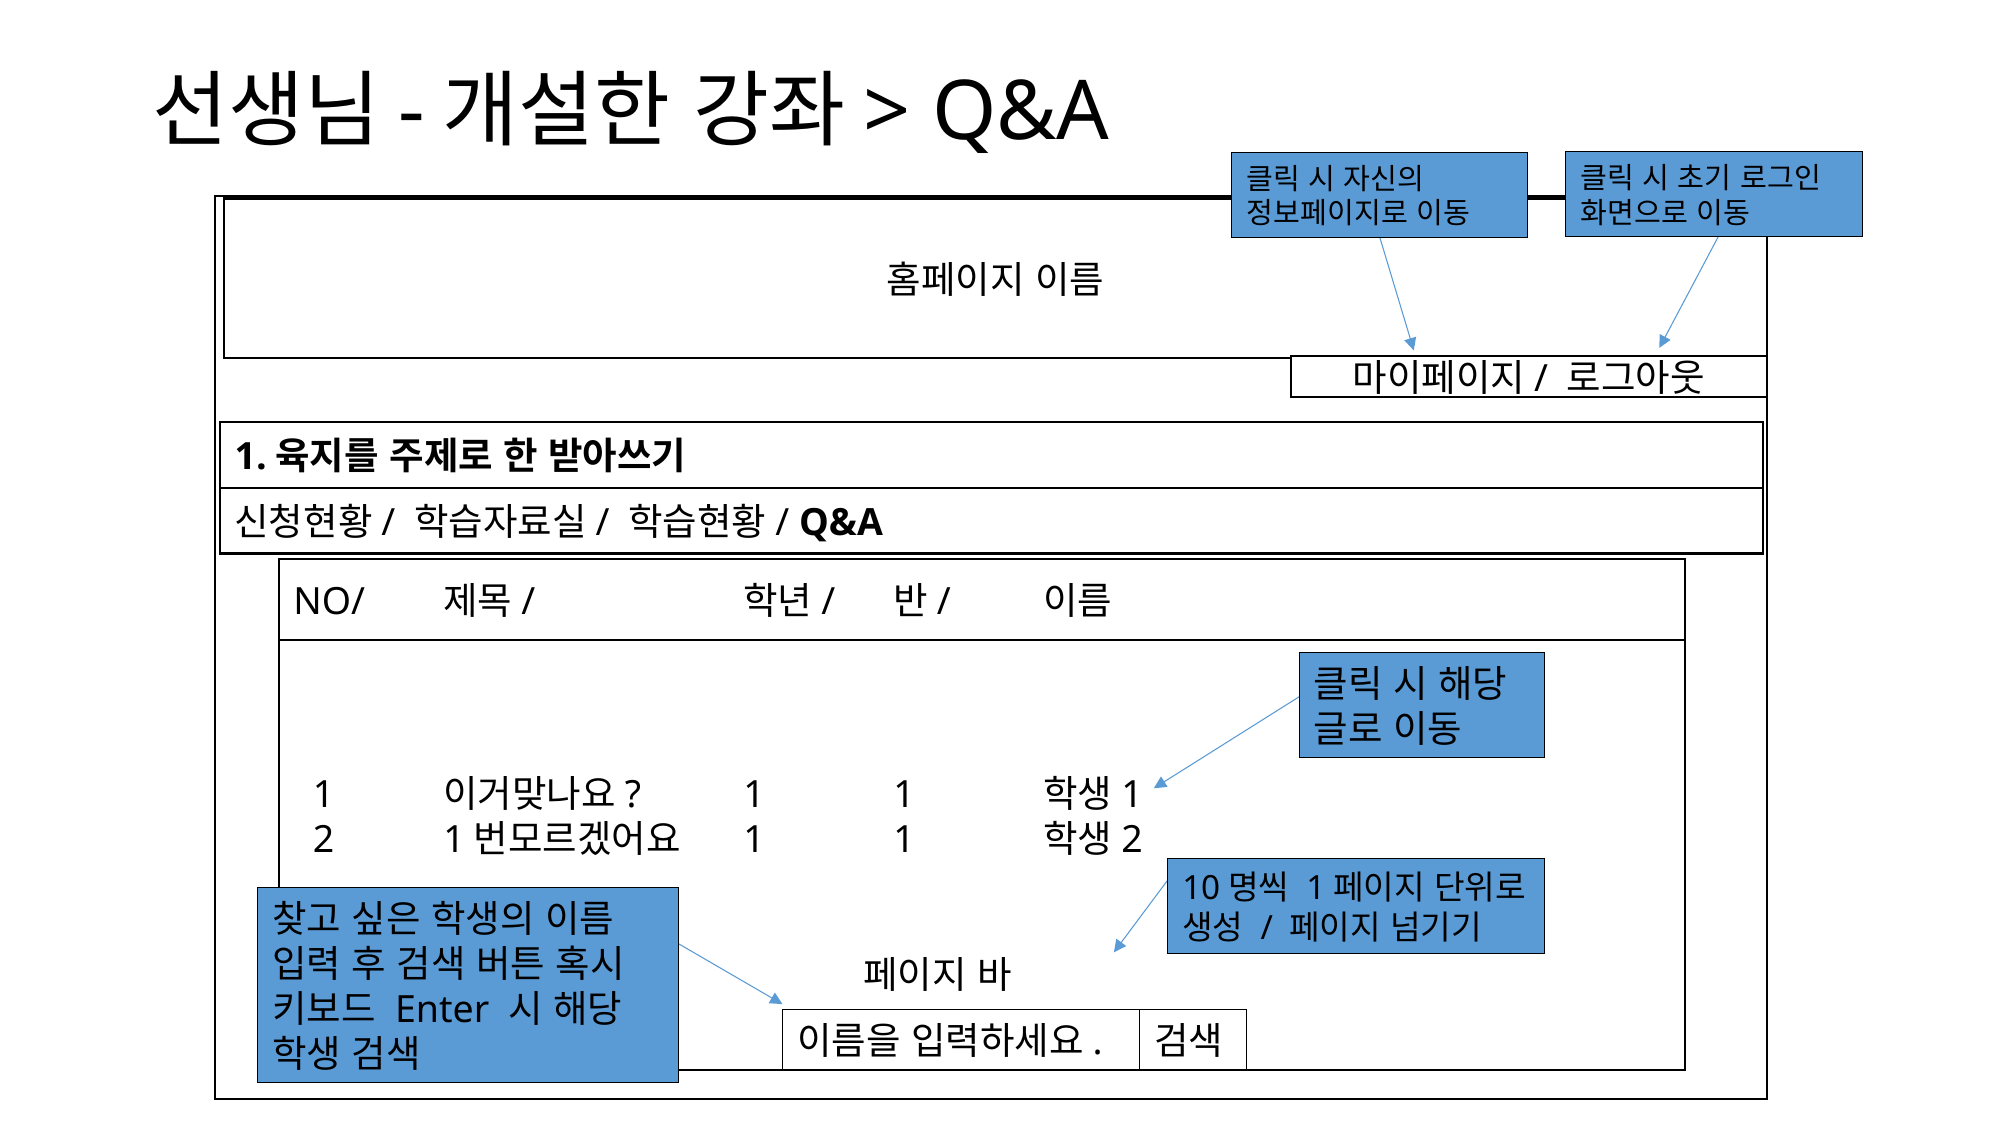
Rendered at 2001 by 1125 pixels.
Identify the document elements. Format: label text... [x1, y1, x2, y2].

title 선생님-개설한 강좌> Q&A [137, 59, 1810, 165]
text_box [1153, 696, 1300, 789]
text_box NO/ 제목/ 학년/ 반/ 이름 [278, 558, 1686, 641]
text_box 10명씩 1페이지 단위로 생성 / 페이지 넘기기 [1167, 858, 1545, 954]
text_box 신청현황/ 학습자료실/ 학습현황/ Q&A [219, 489, 1764, 555]
text_box 1.육지를 주제로 한 받아쓰기 [219, 421, 1764, 489]
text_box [678, 943, 1450, 1070]
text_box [678, 943, 783, 1005]
text_box 1 이거맞나요? 1 1 학생1 -2 70점 2 1번모르겠어요 1 1 학생2 [278, 641, 1686, 1071]
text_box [1113, 880, 1168, 953]
text_box 찾고 싶은 학생의 이름 입력 후 검색 버튼 혹시 키보드 Enter 시 해당 학생 검색 [257, 887, 679, 1083]
text_box 홈페이지 이름 [223, 197, 1768, 359]
text_box 클릭 시 해당 글로 이동 [1299, 652, 1545, 758]
text_box 마이페이지/ 로그아웃 [1290, 355, 1768, 398]
text_box [214, 195, 1768, 1100]
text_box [1231, 151, 1863, 351]
